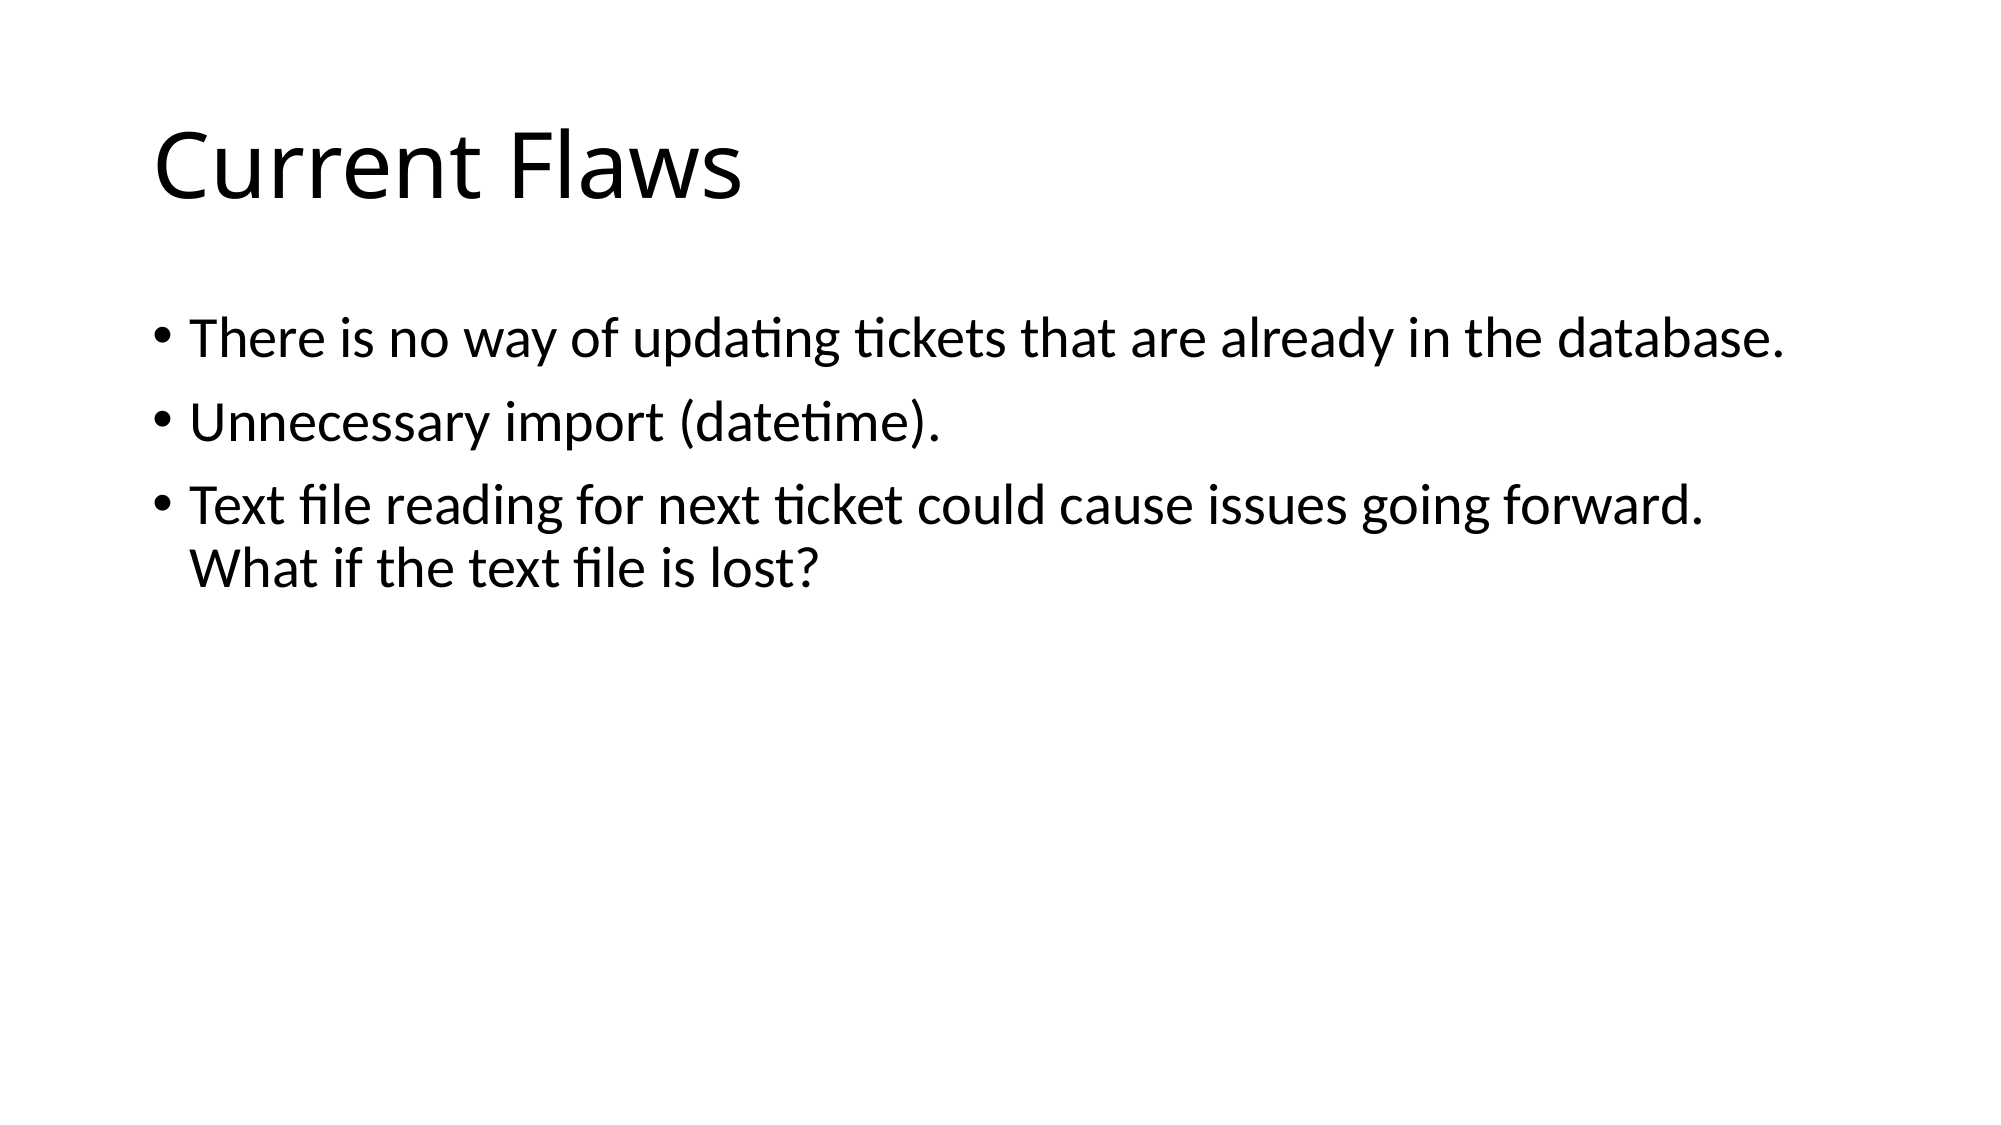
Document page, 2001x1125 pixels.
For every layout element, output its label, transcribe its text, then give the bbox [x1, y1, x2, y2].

list There is no way of updating tickets that are already in the database. Unnecessary import (datetime). Text file reading for next ticket could cause issues going forward. What if the text file is lost? [137, 299, 1863, 1014]
title Current Flaws [137, 59, 1863, 278]
